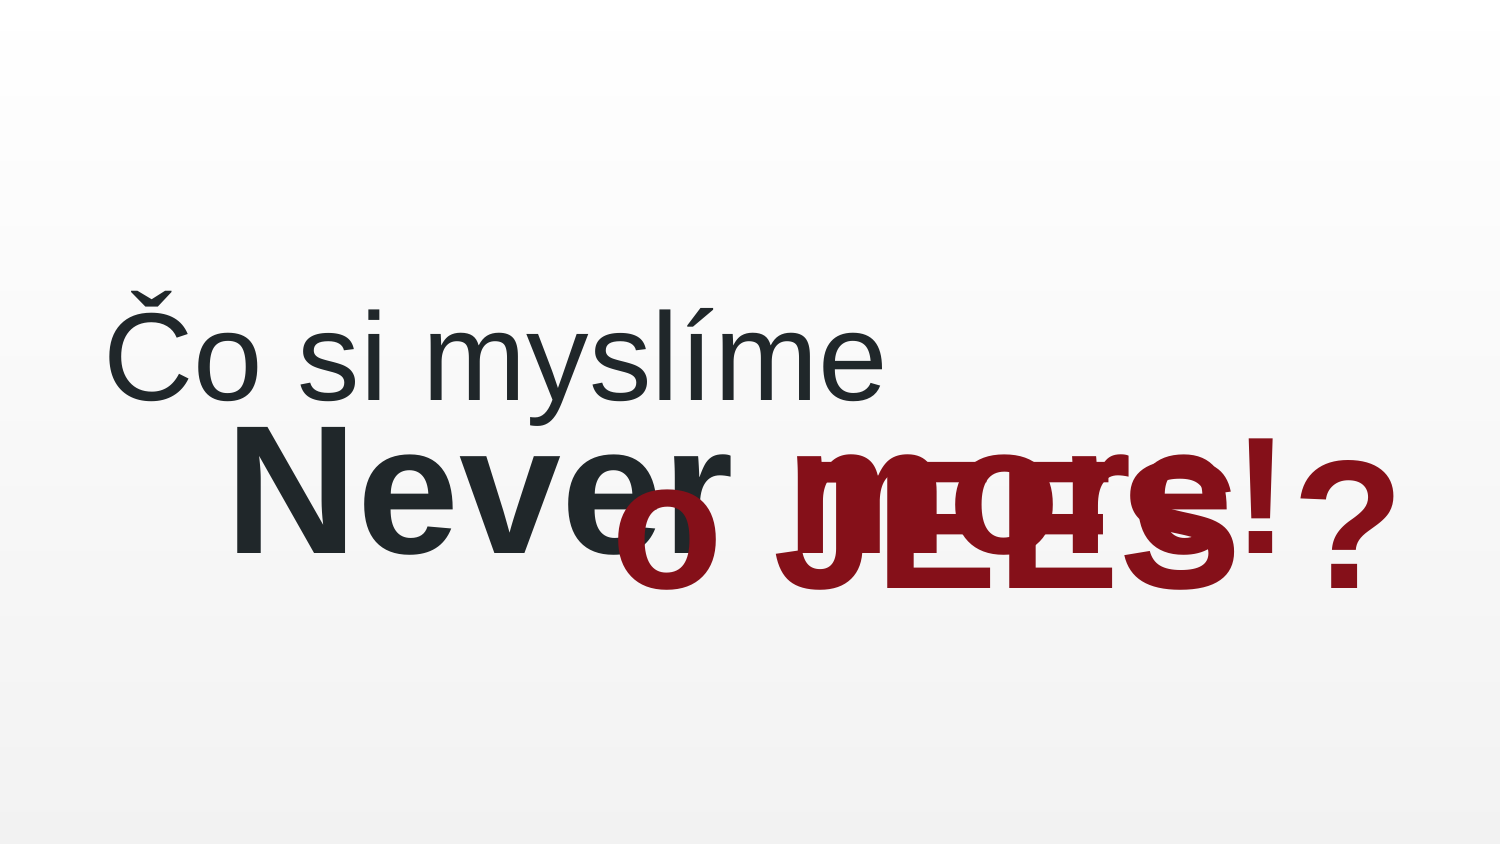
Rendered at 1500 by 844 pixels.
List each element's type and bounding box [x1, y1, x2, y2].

text_box [88, 267, 1436, 636]
